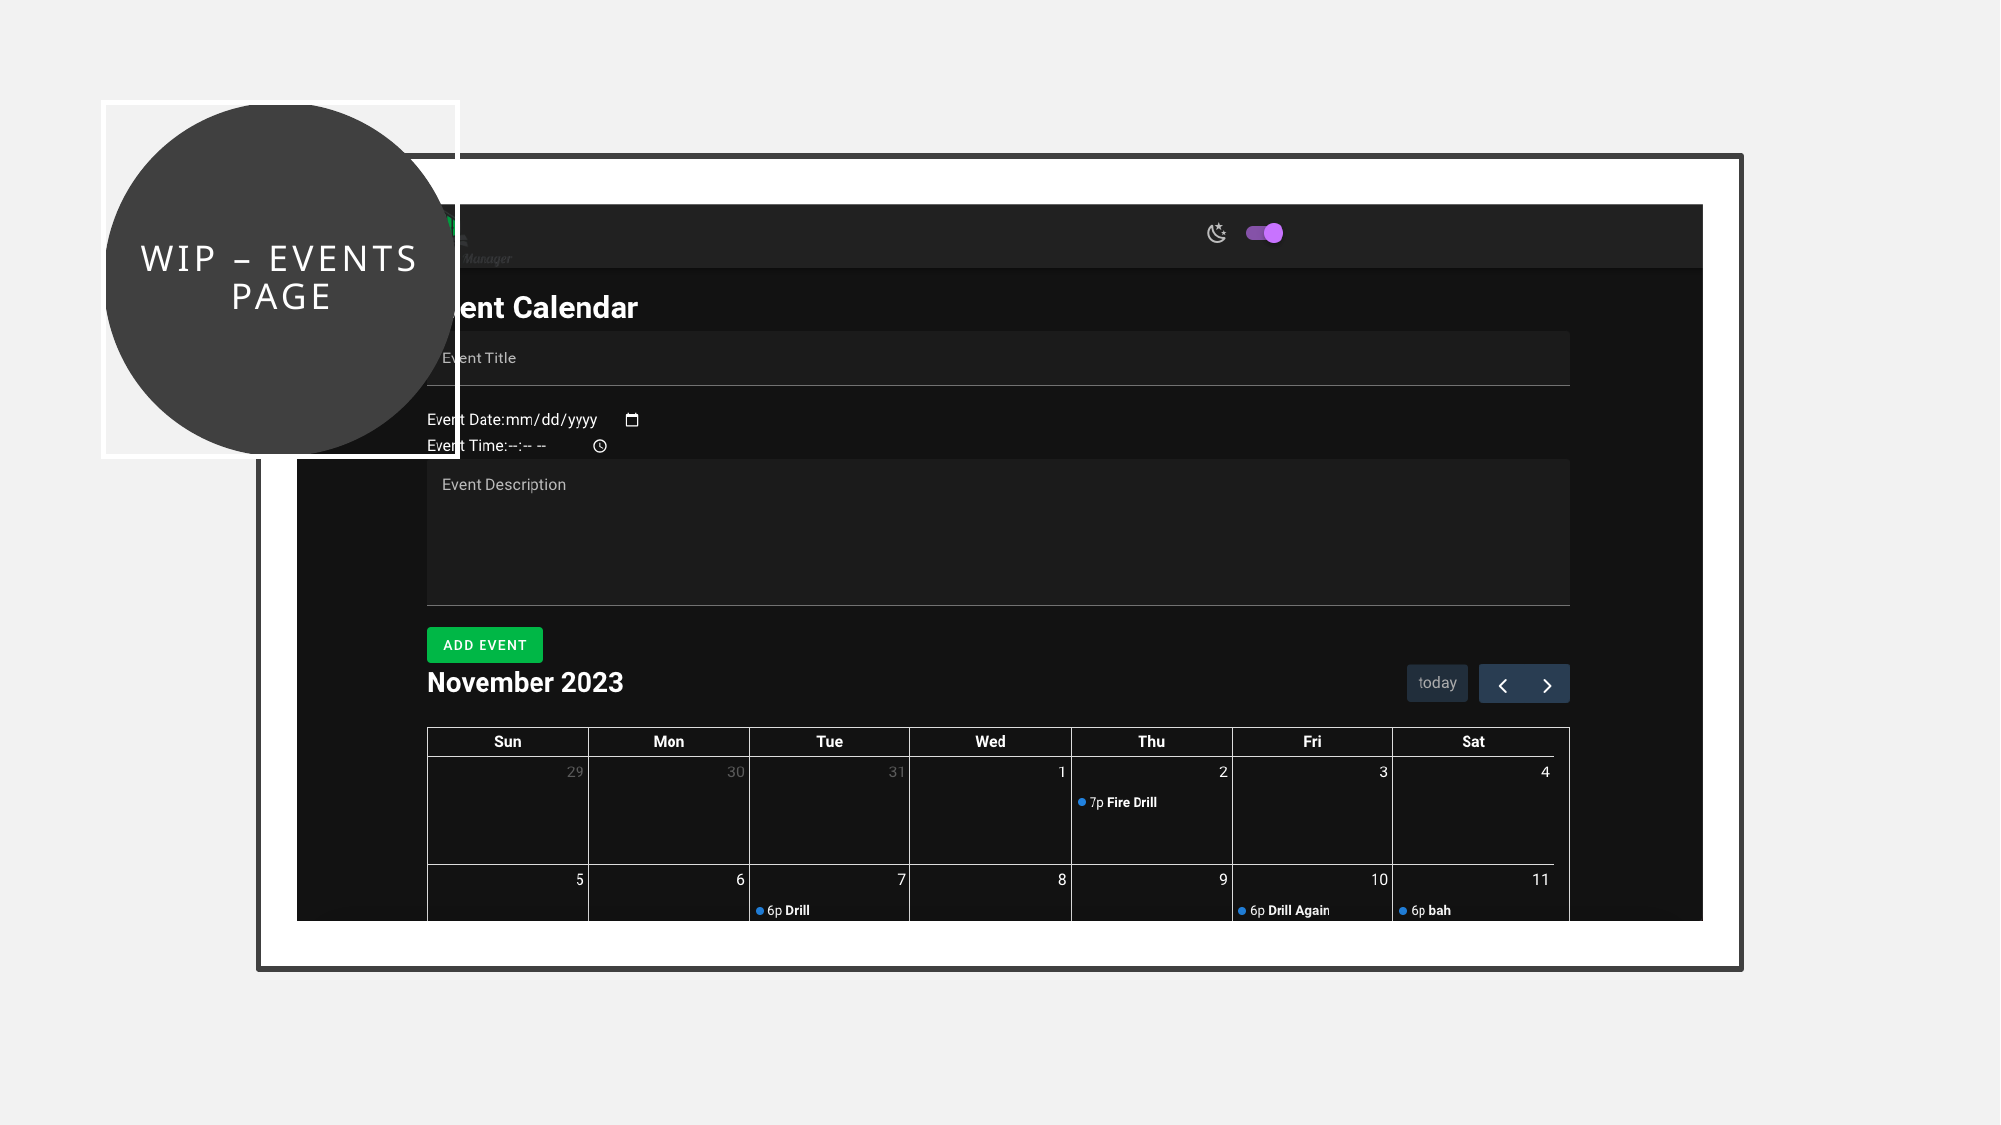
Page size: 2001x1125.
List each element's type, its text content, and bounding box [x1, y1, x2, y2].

picture [297, 204, 1703, 921]
text_box [257, 155, 1742, 970]
title Wip – events page [101, 100, 460, 459]
